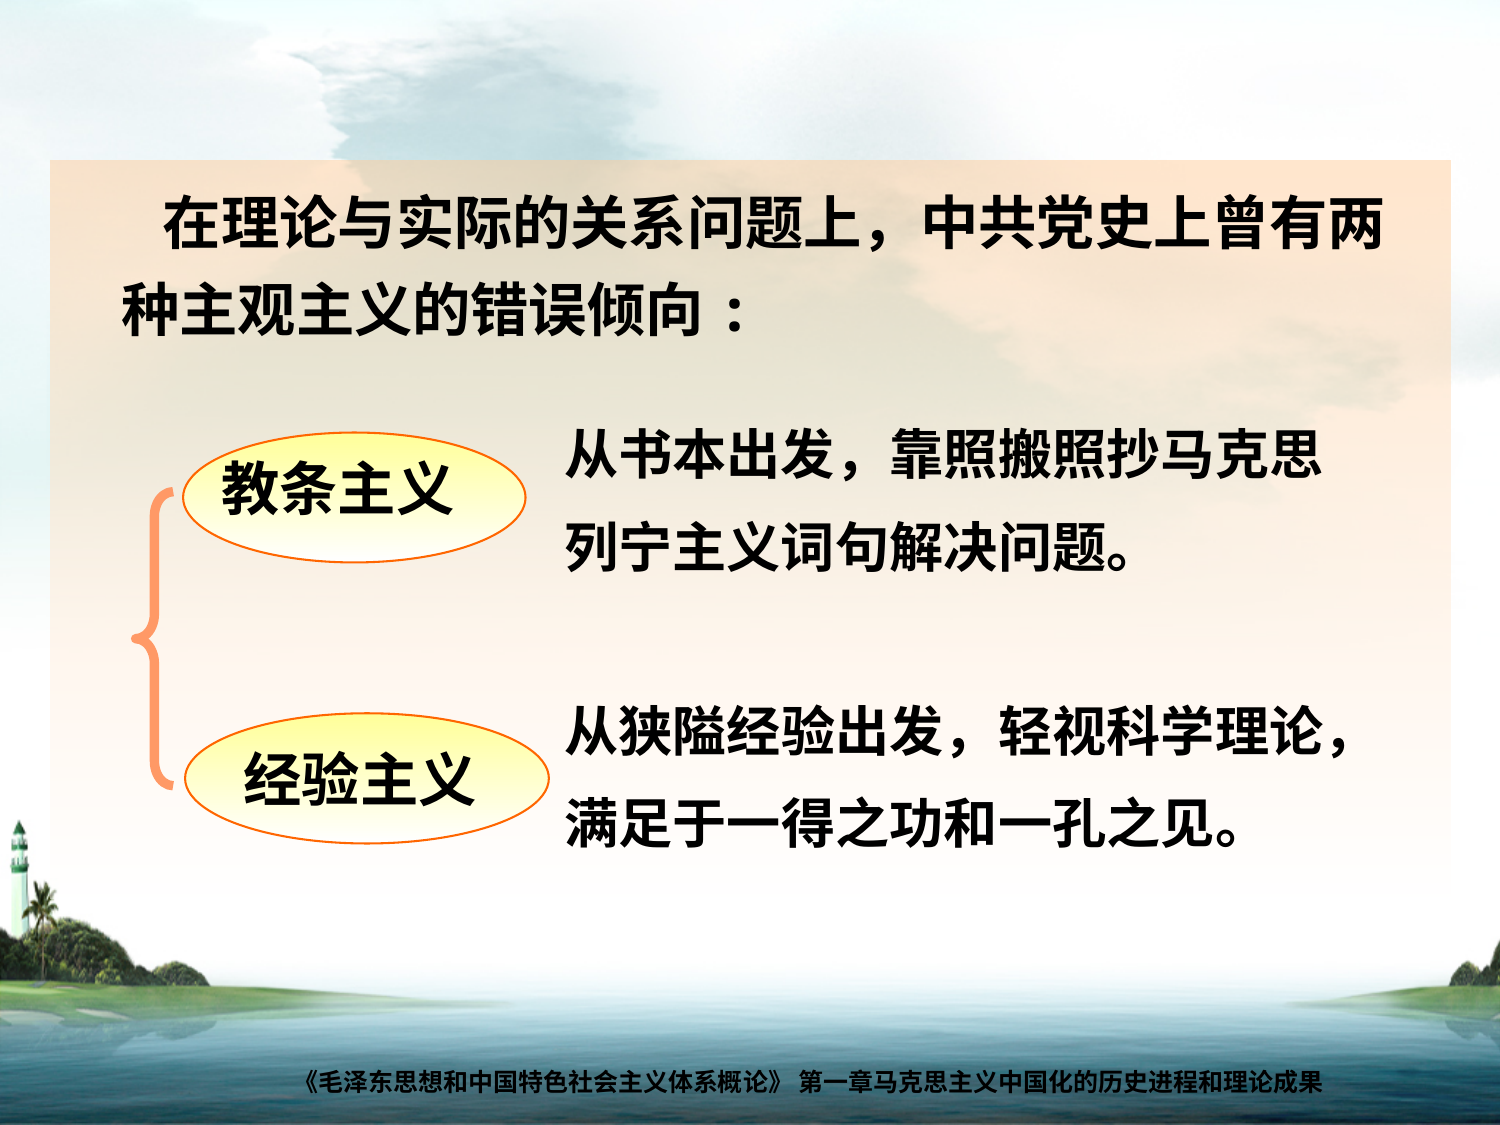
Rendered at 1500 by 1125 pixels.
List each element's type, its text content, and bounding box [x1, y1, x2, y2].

picture [0, 0, 1500, 1125]
text_box [135, 491, 174, 786]
text_box 教条主义 [206, 444, 471, 530]
text_box [183, 449, 526, 563]
text_box 在理论与实际的关系问题上，中共党史上曾有两种主观主义的错误倾向: [50, 160, 1450, 899]
text_box 经验主义 [185, 713, 549, 844]
footer 《毛泽东思想和中国特色社会主义体系概论》 第一章马克思主义中国化的历史进程和理论成果 [265, 1058, 1353, 1125]
text_box [257, 432, 452, 444]
text_box 从书本出发，靠照搬照抄马克思 列宁主义词句解决问题。 从狭隘经验出发，轻视科学理论， 满足于一得之功和一孔之见。 [549, 397, 1500, 862]
